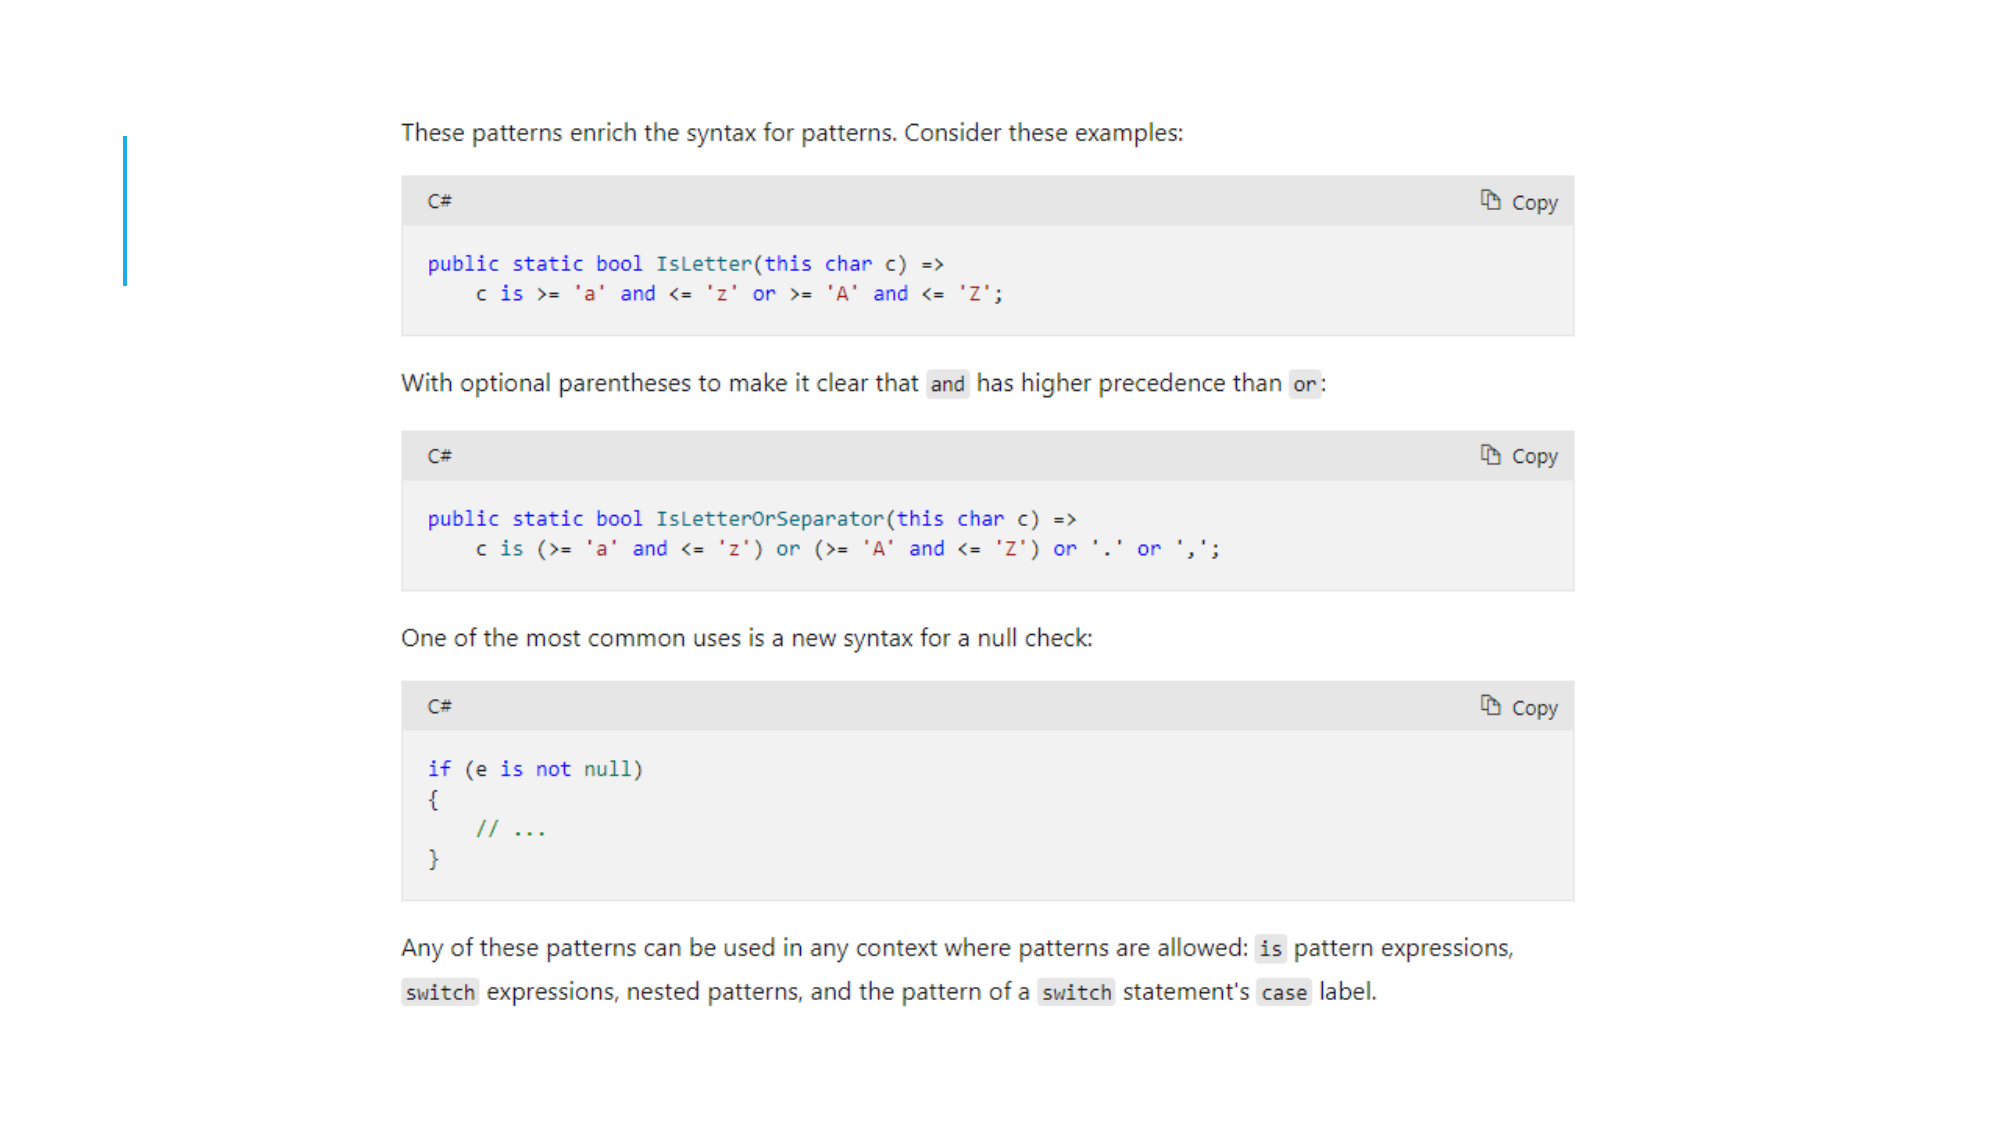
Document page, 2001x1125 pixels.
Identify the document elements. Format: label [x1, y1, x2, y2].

picture [363, 88, 1637, 1037]
